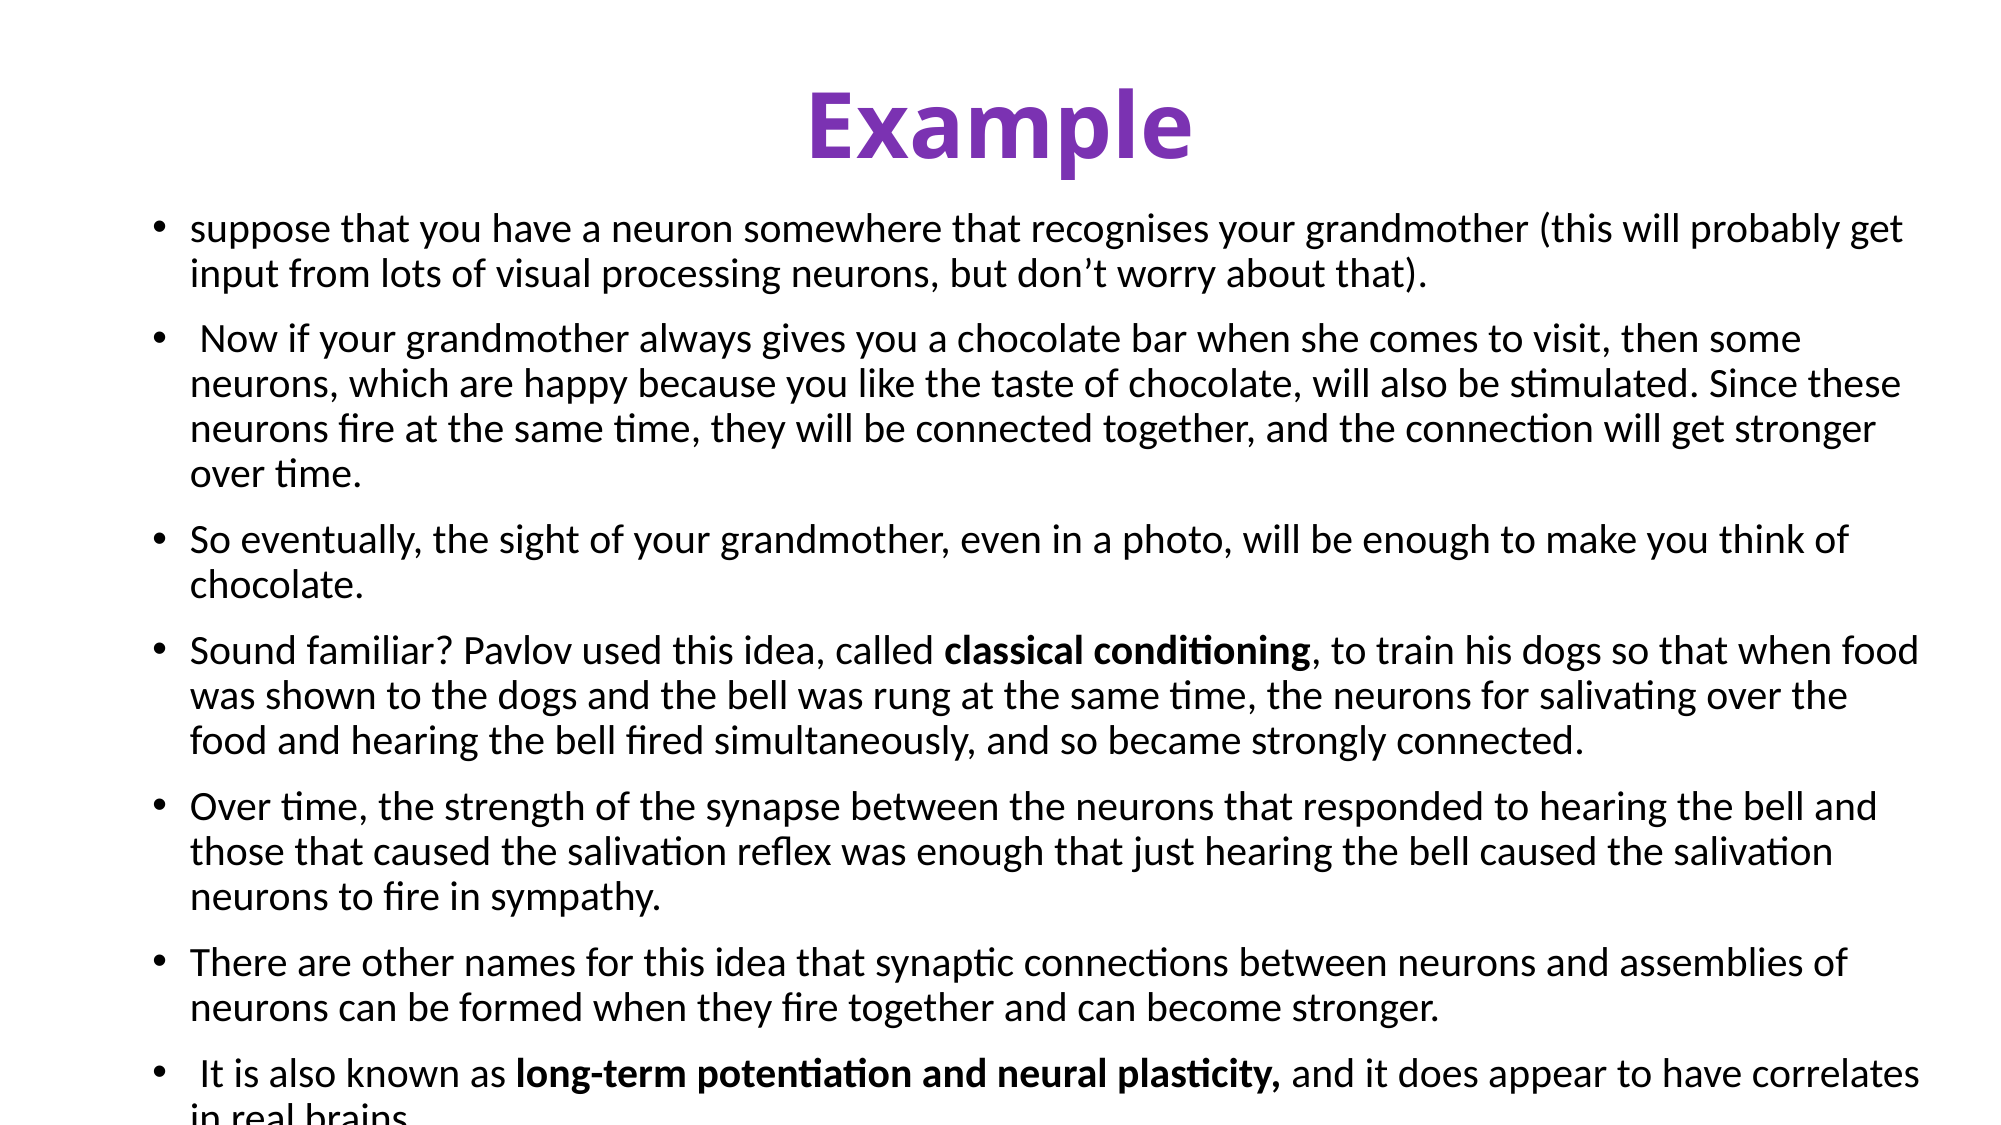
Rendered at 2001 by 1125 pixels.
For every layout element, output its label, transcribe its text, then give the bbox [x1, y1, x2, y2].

list suppose that you have a neuron somewhere that recognises your grandmother (this will probably get input from lots of visual processing neurons, but don’t worry about that). Now if your grandmother always gives you a chocolate bar when she comes to visit, then some neurons, which are happy because you like the taste of chocolate, will also be stimulated. Since these neurons fire at the same time, they will be connected together, and the connection will get stronger over time. So eventually, the sight of your grandmother, even in a photo, will be enough to make you think of chocolate. Sound familiar? Pavlov used this idea, called classical conditioning, to train his dogs so that when food was shown to the dogs and the bell was rung at the same time, the neurons for salivating over the food and hearing the bell fired simultaneously, and so became strongly connected. Over time, the strength of the synapse between the neurons that responded to hearing the bell and those that caused the salivation reflex was enough that just hearing the bell caused the salivation neurons to fire in sympathy. There are other names for this idea that synaptic connections between neurons and assemblies of neurons can be formed when they fire together and can become stronger. It is also known as long-term potentiation and neural plasticity, and it does appear to have correlates in real brains. [137, 198, 1944, 1098]
title Example [137, 59, 1863, 198]
